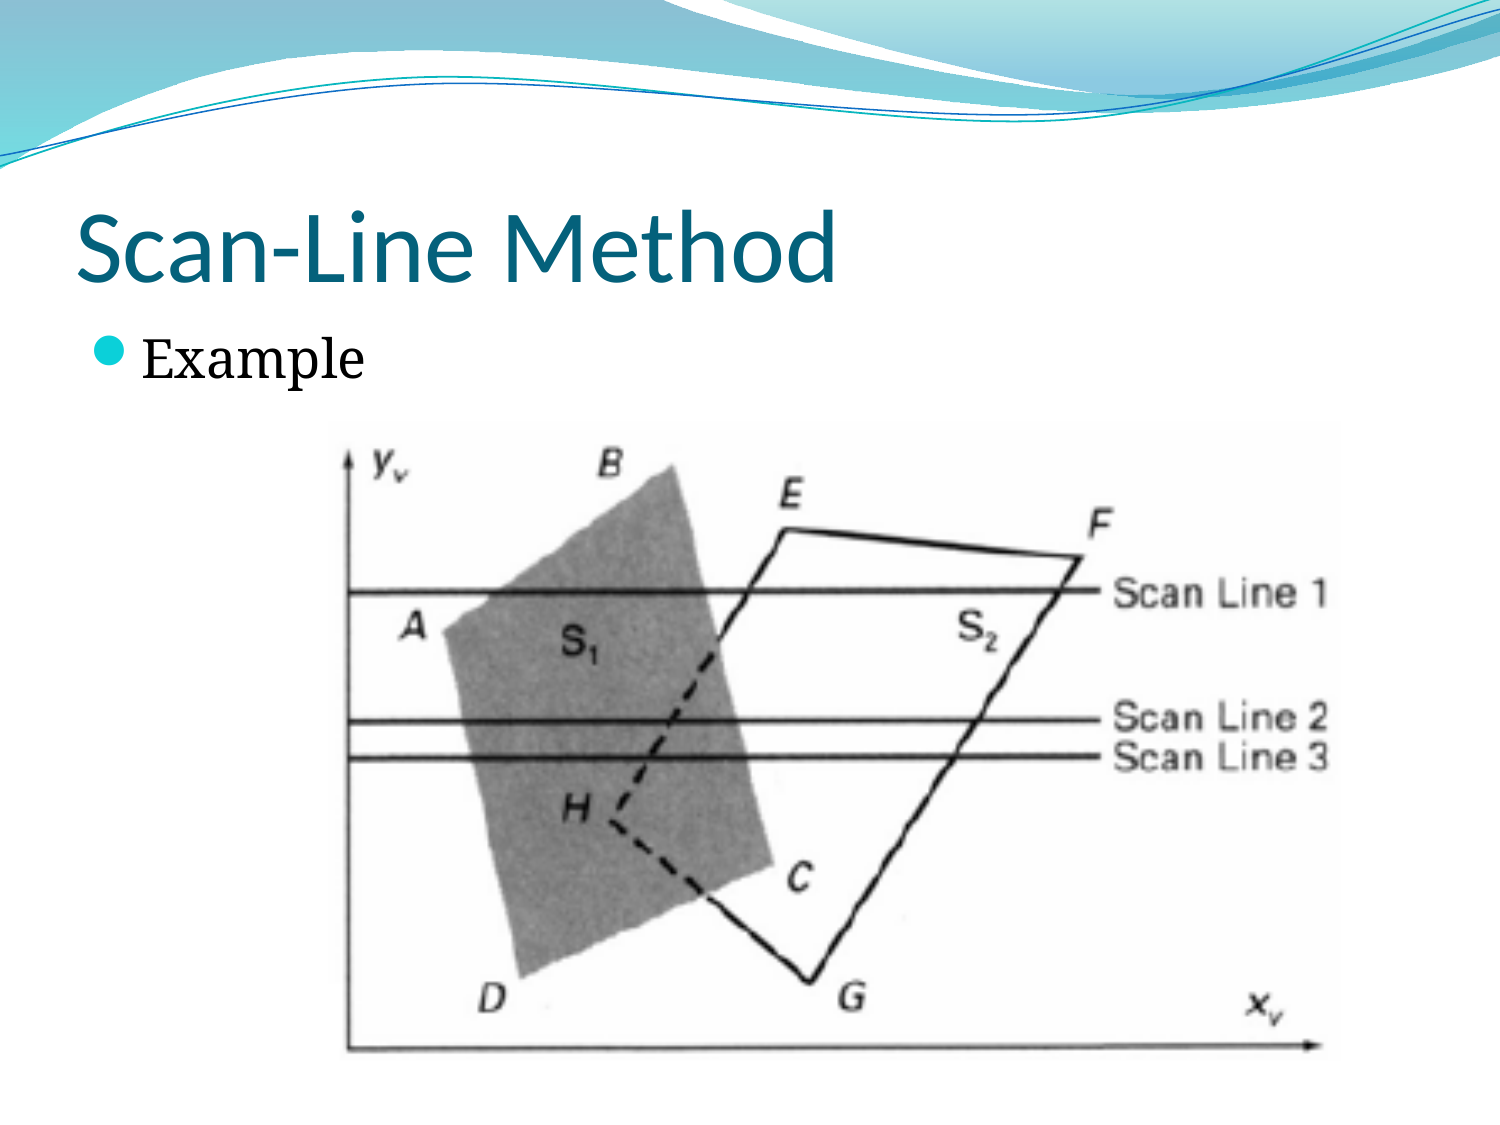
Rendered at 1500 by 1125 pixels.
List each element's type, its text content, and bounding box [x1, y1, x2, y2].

list Example [75, 317, 1425, 1038]
title Scan-Line Method [75, 115, 1425, 303]
picture [300, 420, 1342, 1071]
